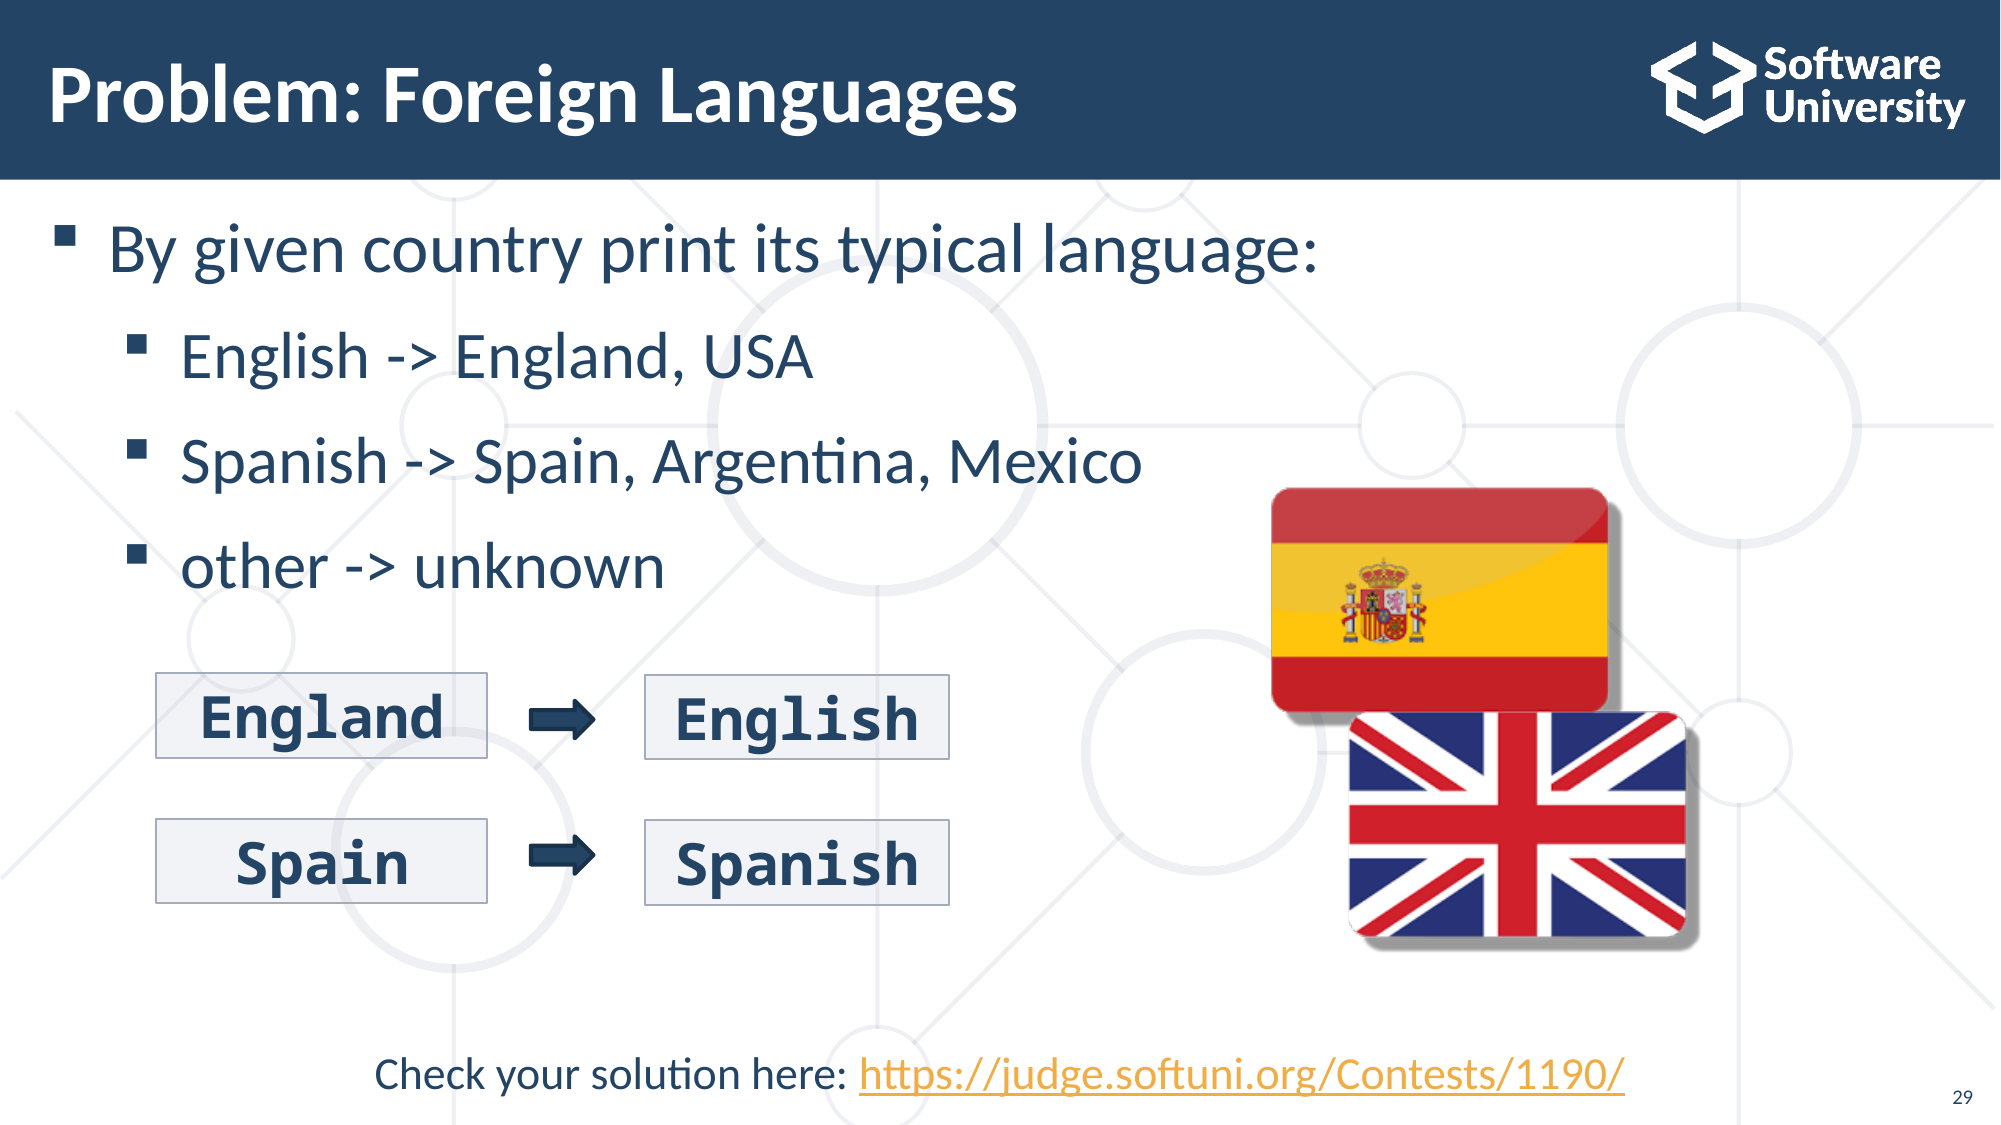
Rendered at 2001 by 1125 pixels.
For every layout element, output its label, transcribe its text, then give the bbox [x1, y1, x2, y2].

text_box [528, 834, 596, 876]
text_box England [156, 673, 488, 758]
text_box Check your solution here: https://judge.softuni.org/Contests/1190/ [131, 1036, 1869, 1107]
picture [1651, 41, 1966, 134]
slide_number 29 [1927, 1067, 1989, 1117]
list By given country print its typical language: English -> England, USA Spanish -> Spain, Argentina, Mexico other -> unknown [31, 196, 1970, 1104]
picture [1249, 484, 1719, 955]
text_box [528, 698, 596, 741]
text_box Spanish [645, 819, 950, 905]
title Problem: Foreign Languages [31, 16, 1625, 162]
text_box Spain [156, 818, 488, 904]
text_box English [645, 674, 950, 760]
